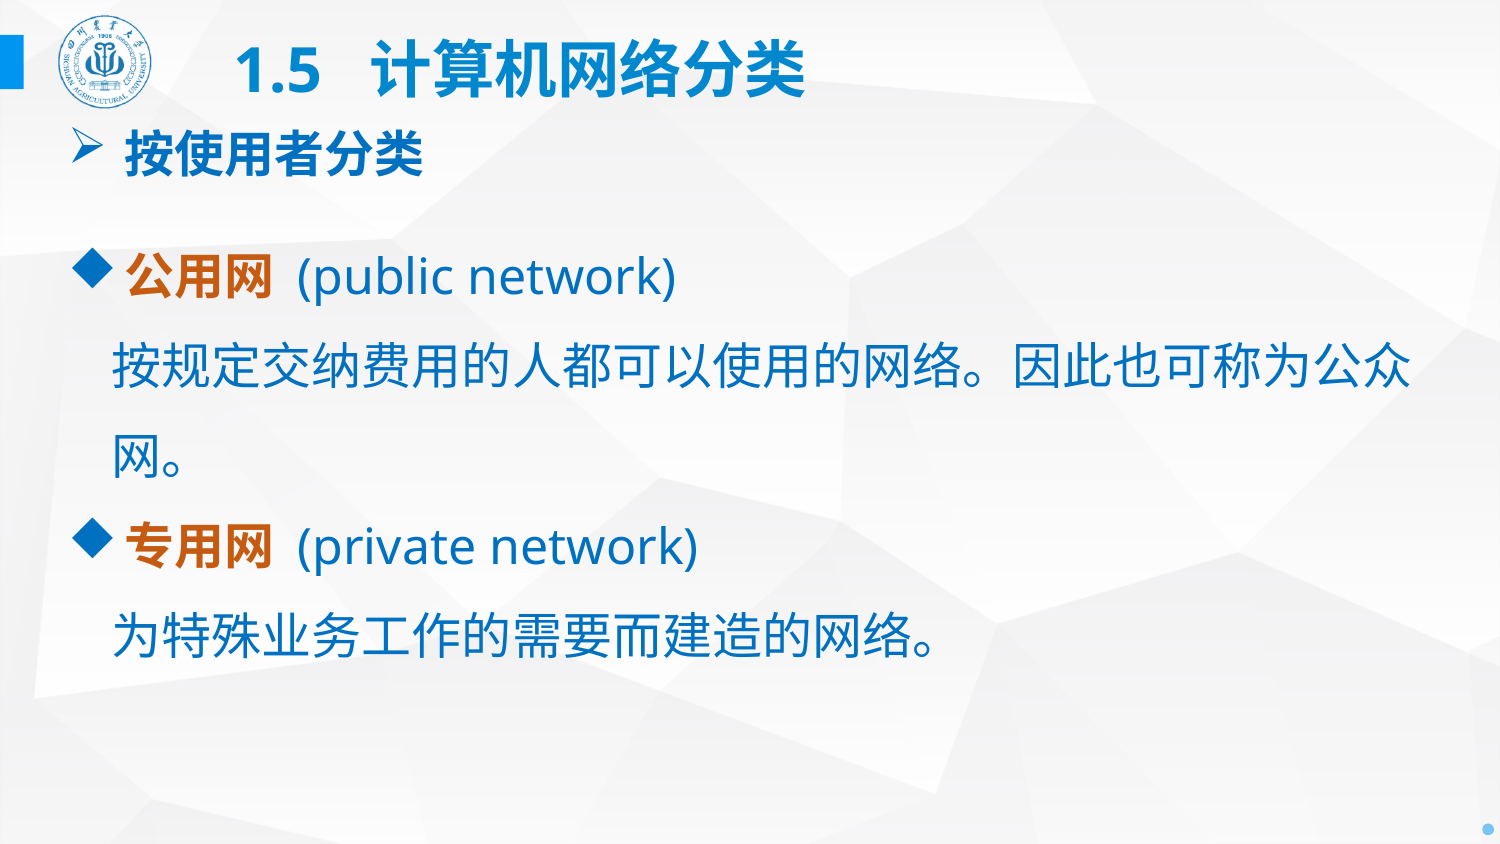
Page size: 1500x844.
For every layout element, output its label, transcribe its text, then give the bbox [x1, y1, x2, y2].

text_box 公用网 (public network) 按规定交纳费用的人都可以使用的网络。因此也可称为公众网。 专用网 (private network) 为特殊业务工作的需要而建造的网络。 [53, 206, 1436, 672]
text_box 按使用者分类 [53, 114, 1436, 190]
title 1.5 计算机网络分类 [218, 20, 1436, 114]
text_box [1480, 821, 1497, 838]
picture [0, 0, 1500, 844]
